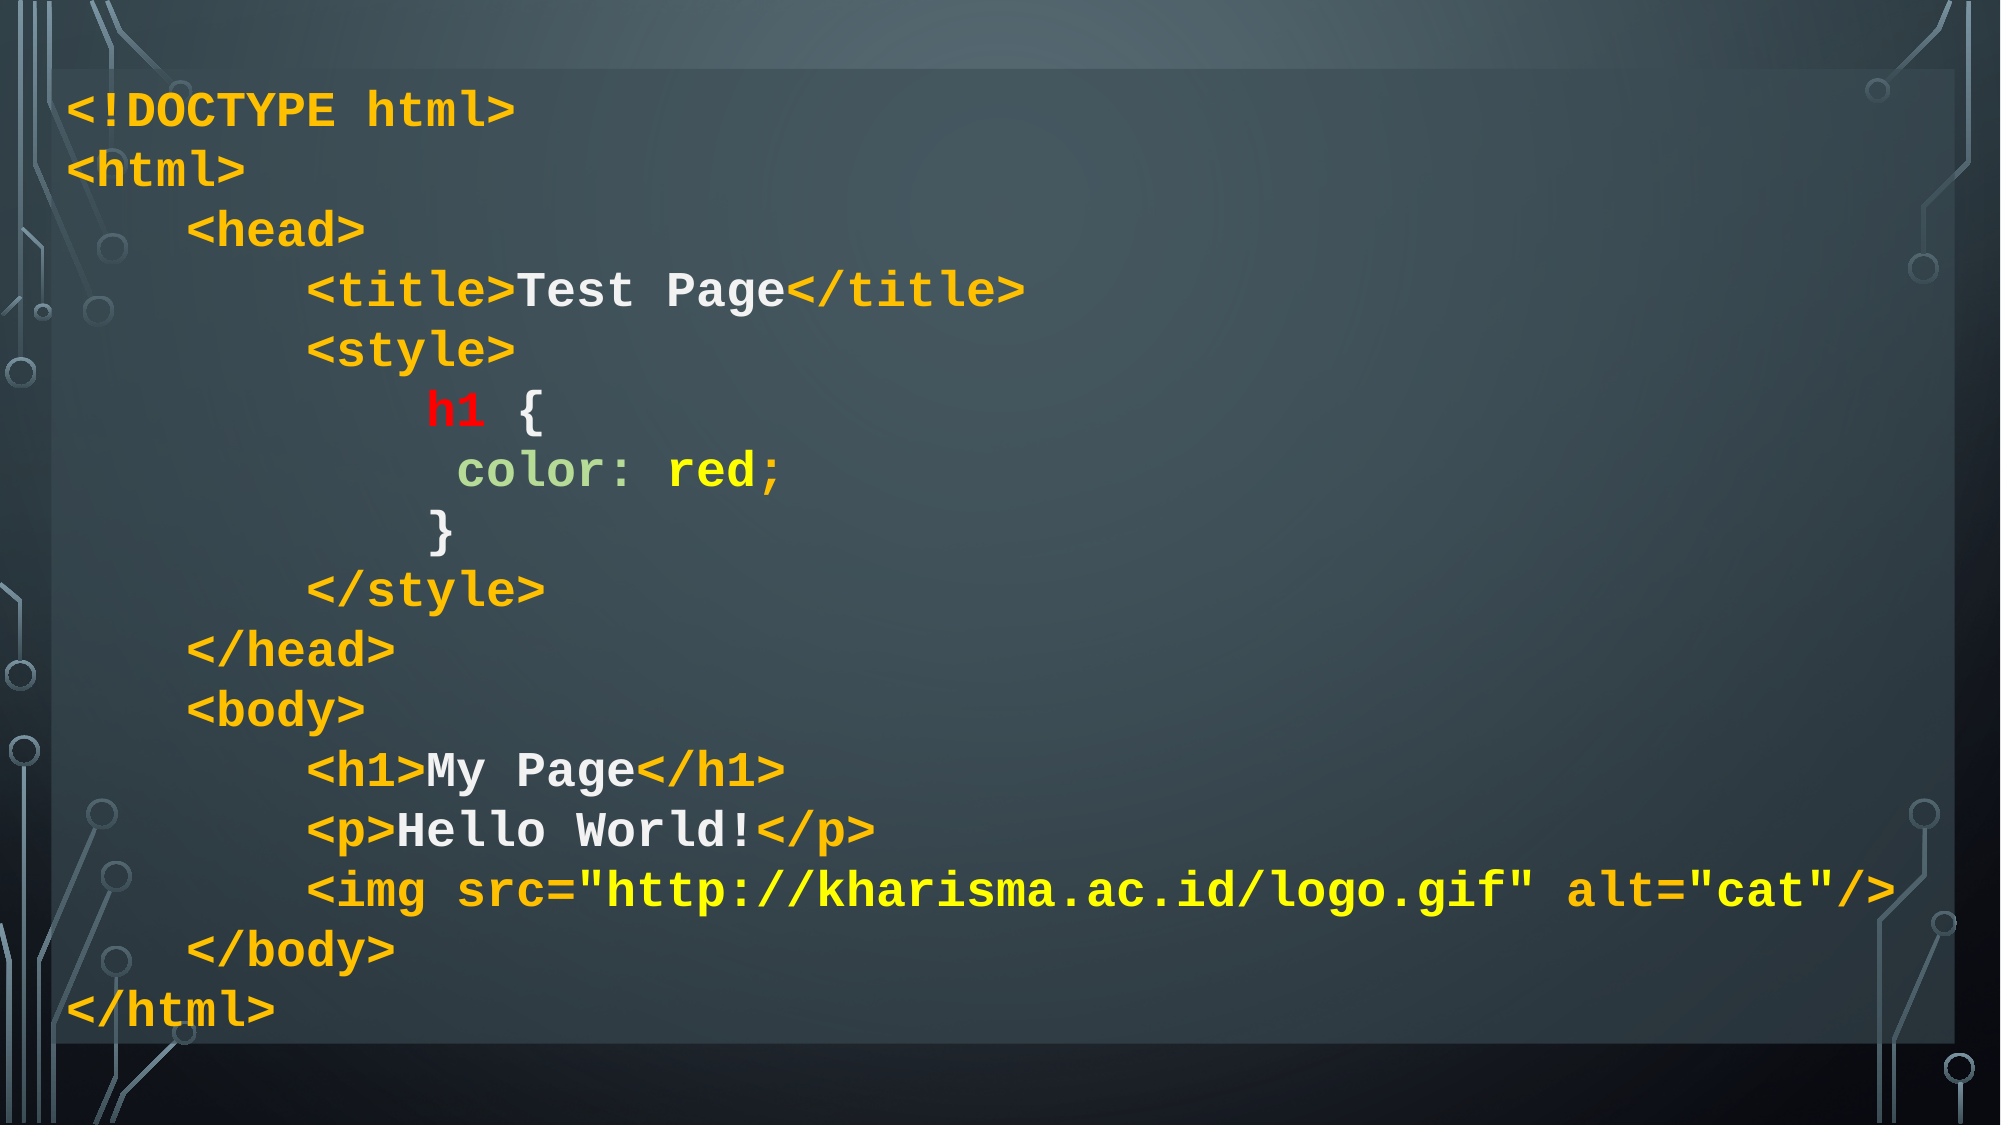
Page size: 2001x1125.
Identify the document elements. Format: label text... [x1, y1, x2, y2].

text_box <!DOCTYPE html> <html> <head> <title>Test Page</title> <style> h1 { color: red; } </style> </head> <body> <h1>My Page</h1> <p>Hello World!</p> <img src="http://kharisma.ac.id/logo.gif" alt="cat"/> </body> </html> [51, 68, 1955, 1044]
